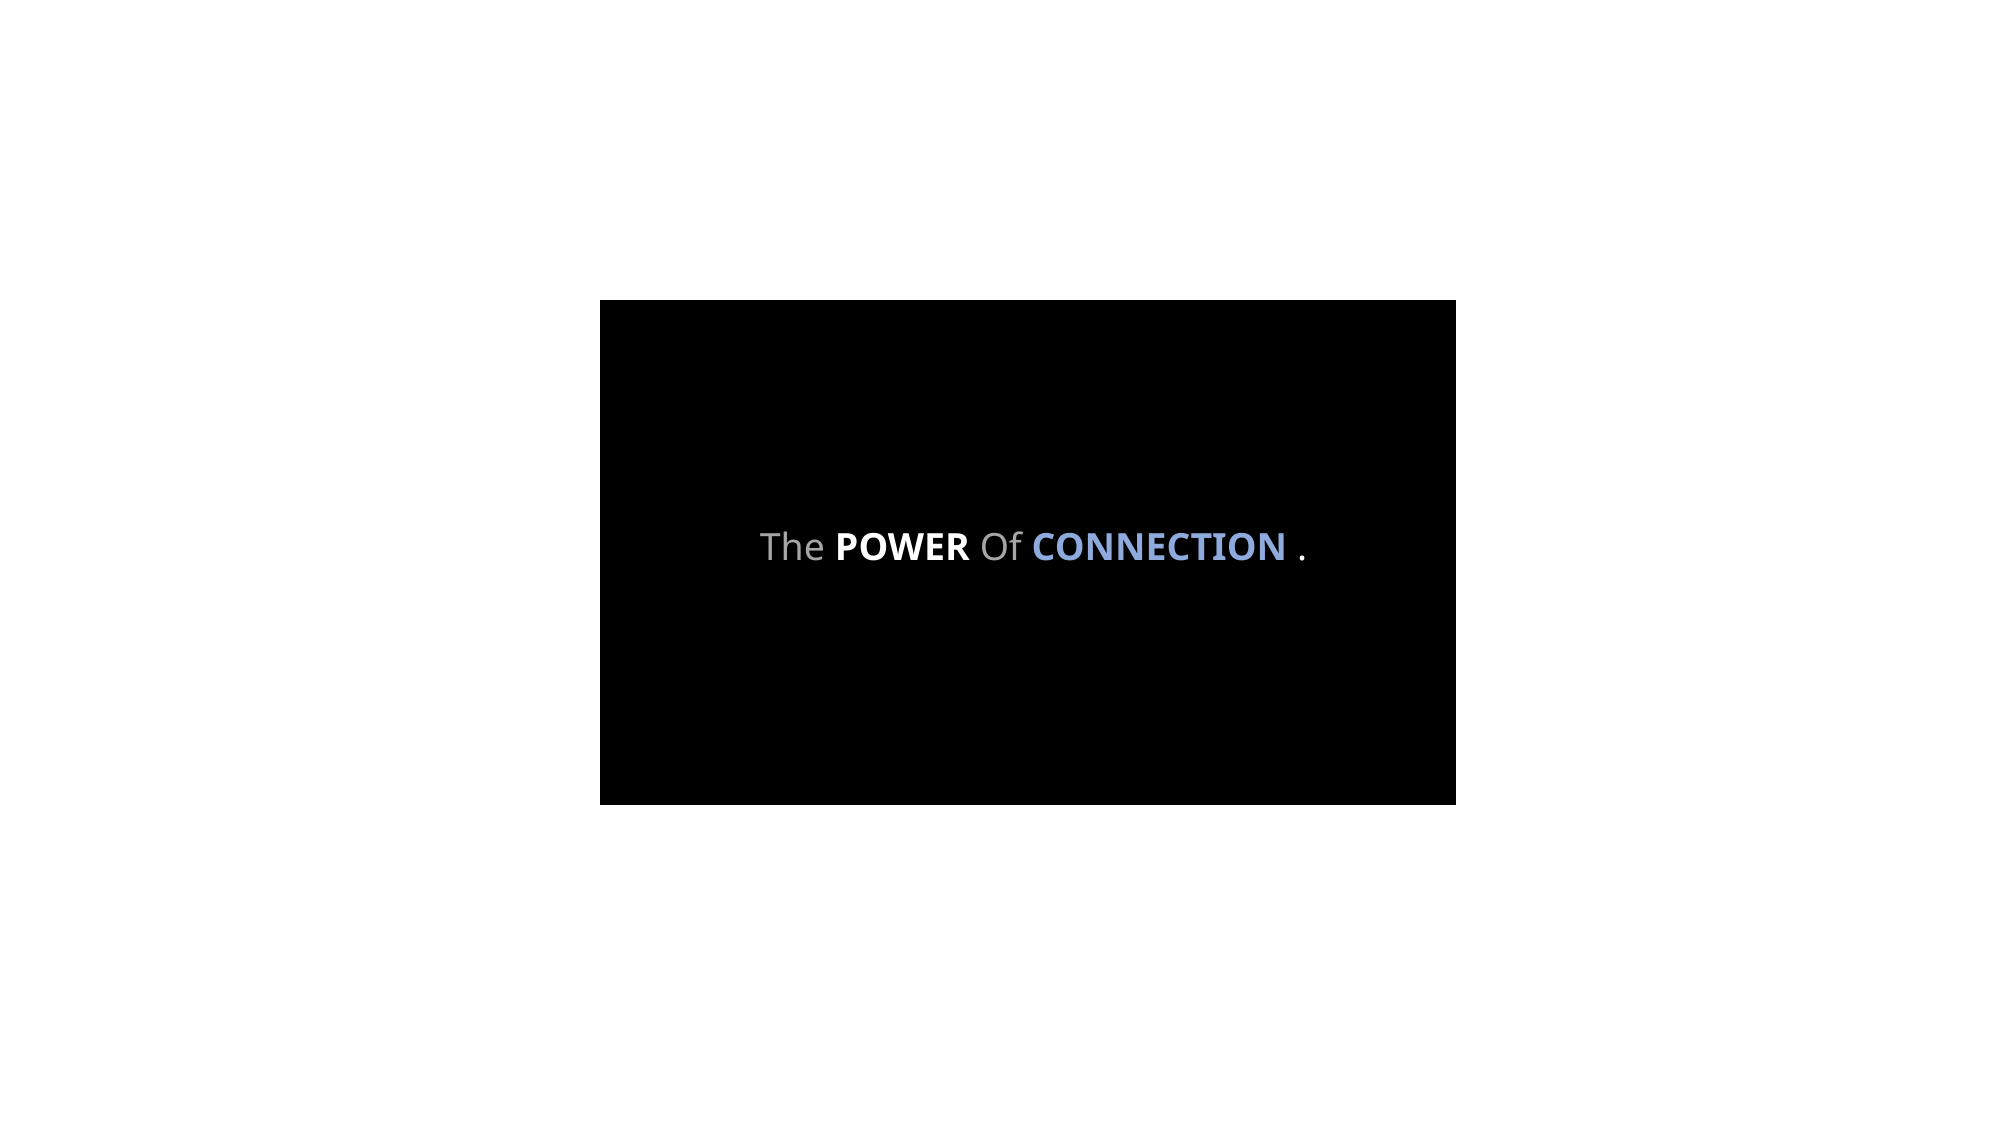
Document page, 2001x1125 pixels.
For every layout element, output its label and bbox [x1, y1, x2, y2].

text_box [599, 301, 1467, 804]
